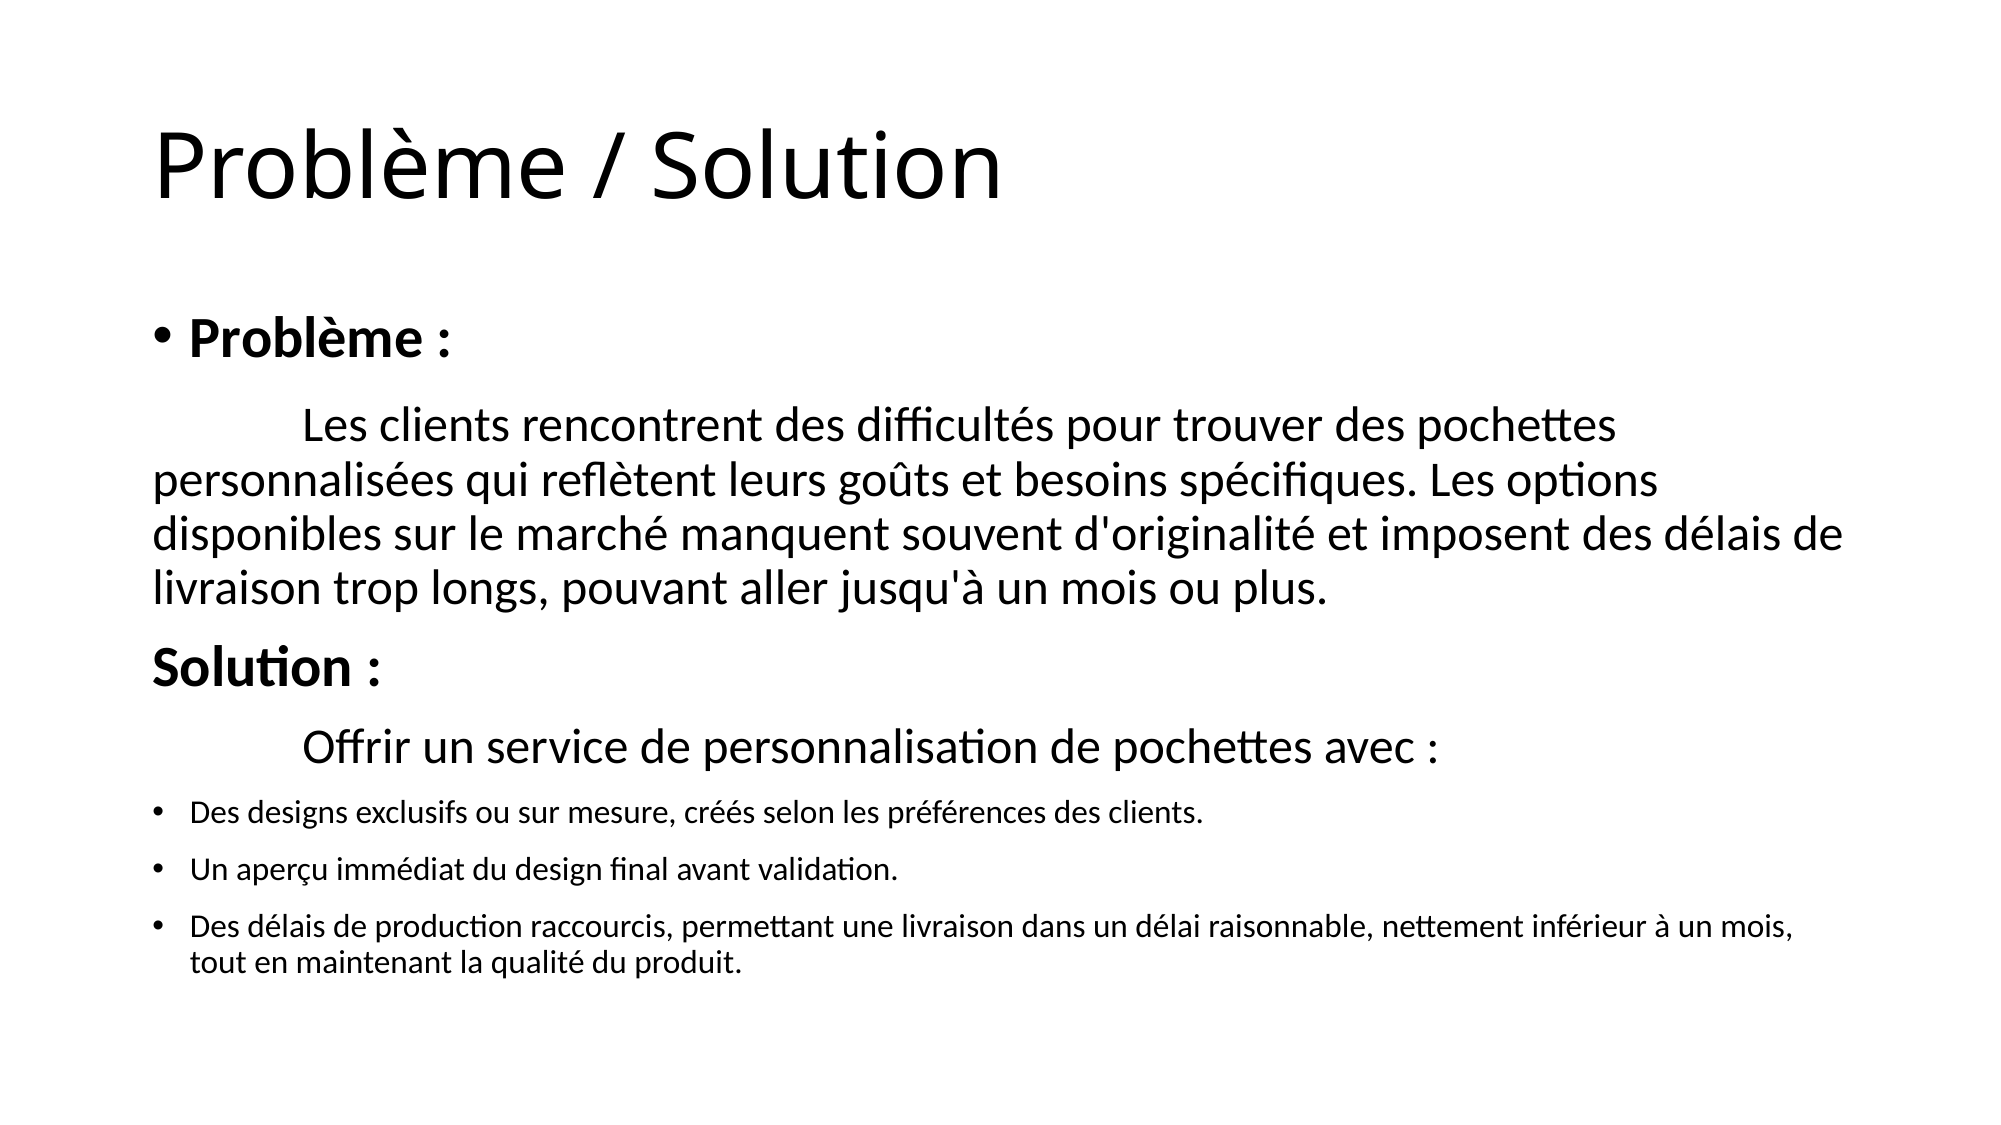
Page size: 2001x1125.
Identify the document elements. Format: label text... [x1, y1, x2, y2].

title Problème / Solution [137, 59, 1863, 278]
list Problème : Les clients rencontrent des difficultés pour trouver des pochettes personnalisées qui reflètent leurs goûts et besoins spécifiques. Les options disponibles sur le marché manquent souvent d'originalité et imposent des délais de livraison trop longs, pouvant aller jusqu'à un mois ou plus. Solution : Offrir un service de personnalisation de pochettes avec : Des designs exclusifs ou sur mesure, créés selon les préférences des clients. Un aperçu immédiat du design final avant validation. Des délais de production raccourcis, permettant une livraison dans un délai raisonnable, nettement inférieur à un mois, tout en maintenant la qualité du produit. [137, 299, 1863, 1014]
